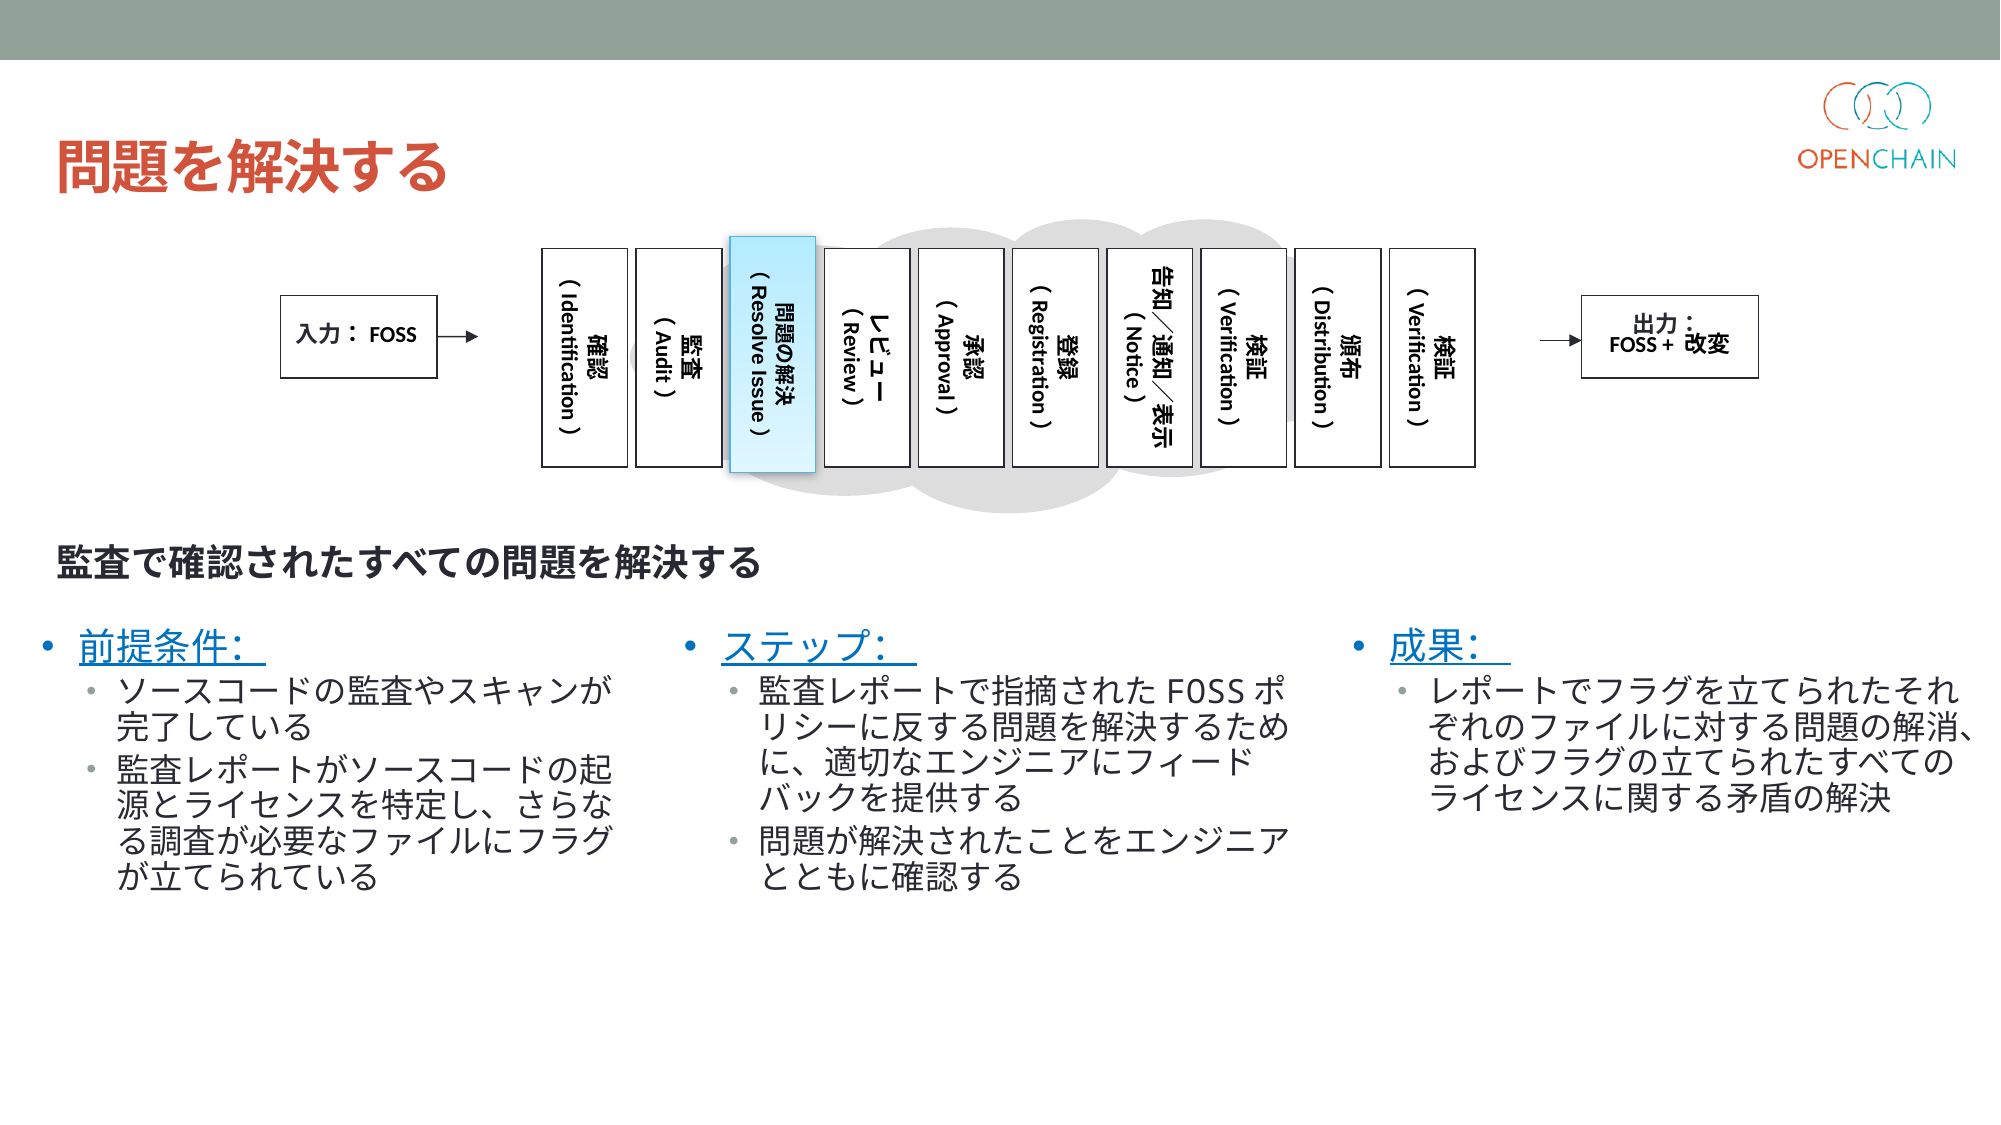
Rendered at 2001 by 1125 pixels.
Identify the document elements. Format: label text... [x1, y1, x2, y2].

text_box 問題を解決する [40, 84, 1841, 247]
text_box 承認 （Approval） [918, 248, 1005, 467]
text_box [1287, 256, 1295, 422]
text_box 告知／通知／表示（Notice） [1106, 248, 1193, 467]
text_box 確認 （Identification） [541, 248, 628, 467]
text_box 入力：FOSS [280, 295, 438, 378]
text_box 前提条件： ソースコードの監査やスキャンが完了している 監査レポートがソースコードの起源とライセンスを特定し、さらなる調査が必要なファイルにフラグが立てられている [0, 620, 663, 1110]
text_box 出力： FOSS + 改変 [1581, 295, 1759, 378]
picture [1798, 82, 1955, 169]
text_box 検証 （Verification） [1389, 248, 1476, 468]
text_box レビュー （Review） [824, 248, 911, 467]
text_box 監査 （Audit） [636, 248, 722, 467]
text_box 登録 （Registration） [1012, 248, 1099, 467]
text_box 問題の解決 （Resolve Issue） [730, 236, 816, 473]
text_box 頒布 （Distribution） [1295, 248, 1381, 467]
text_box 監査で確認されたすべての問題を解決する [41, 531, 1230, 592]
text_box 検証 （Verification） [1200, 248, 1287, 467]
text_box [771, 247, 1283, 514]
text_box 成果： レポートでフラグを立てられたそれぞれのファイルに対する問題の解消、およびフラグの立てられたすべてのライセンスに関する矛盾の解決 [1337, 620, 2000, 998]
text_box [629, 341, 636, 374]
text_box ステップ： 監査レポートで指摘されたFOSSポリシーに反する問題を解決するために、適切なエンジニアにフィードバックを提供する 問題が解決されたことをエンジニアとともに確認する [669, 620, 1332, 1050]
